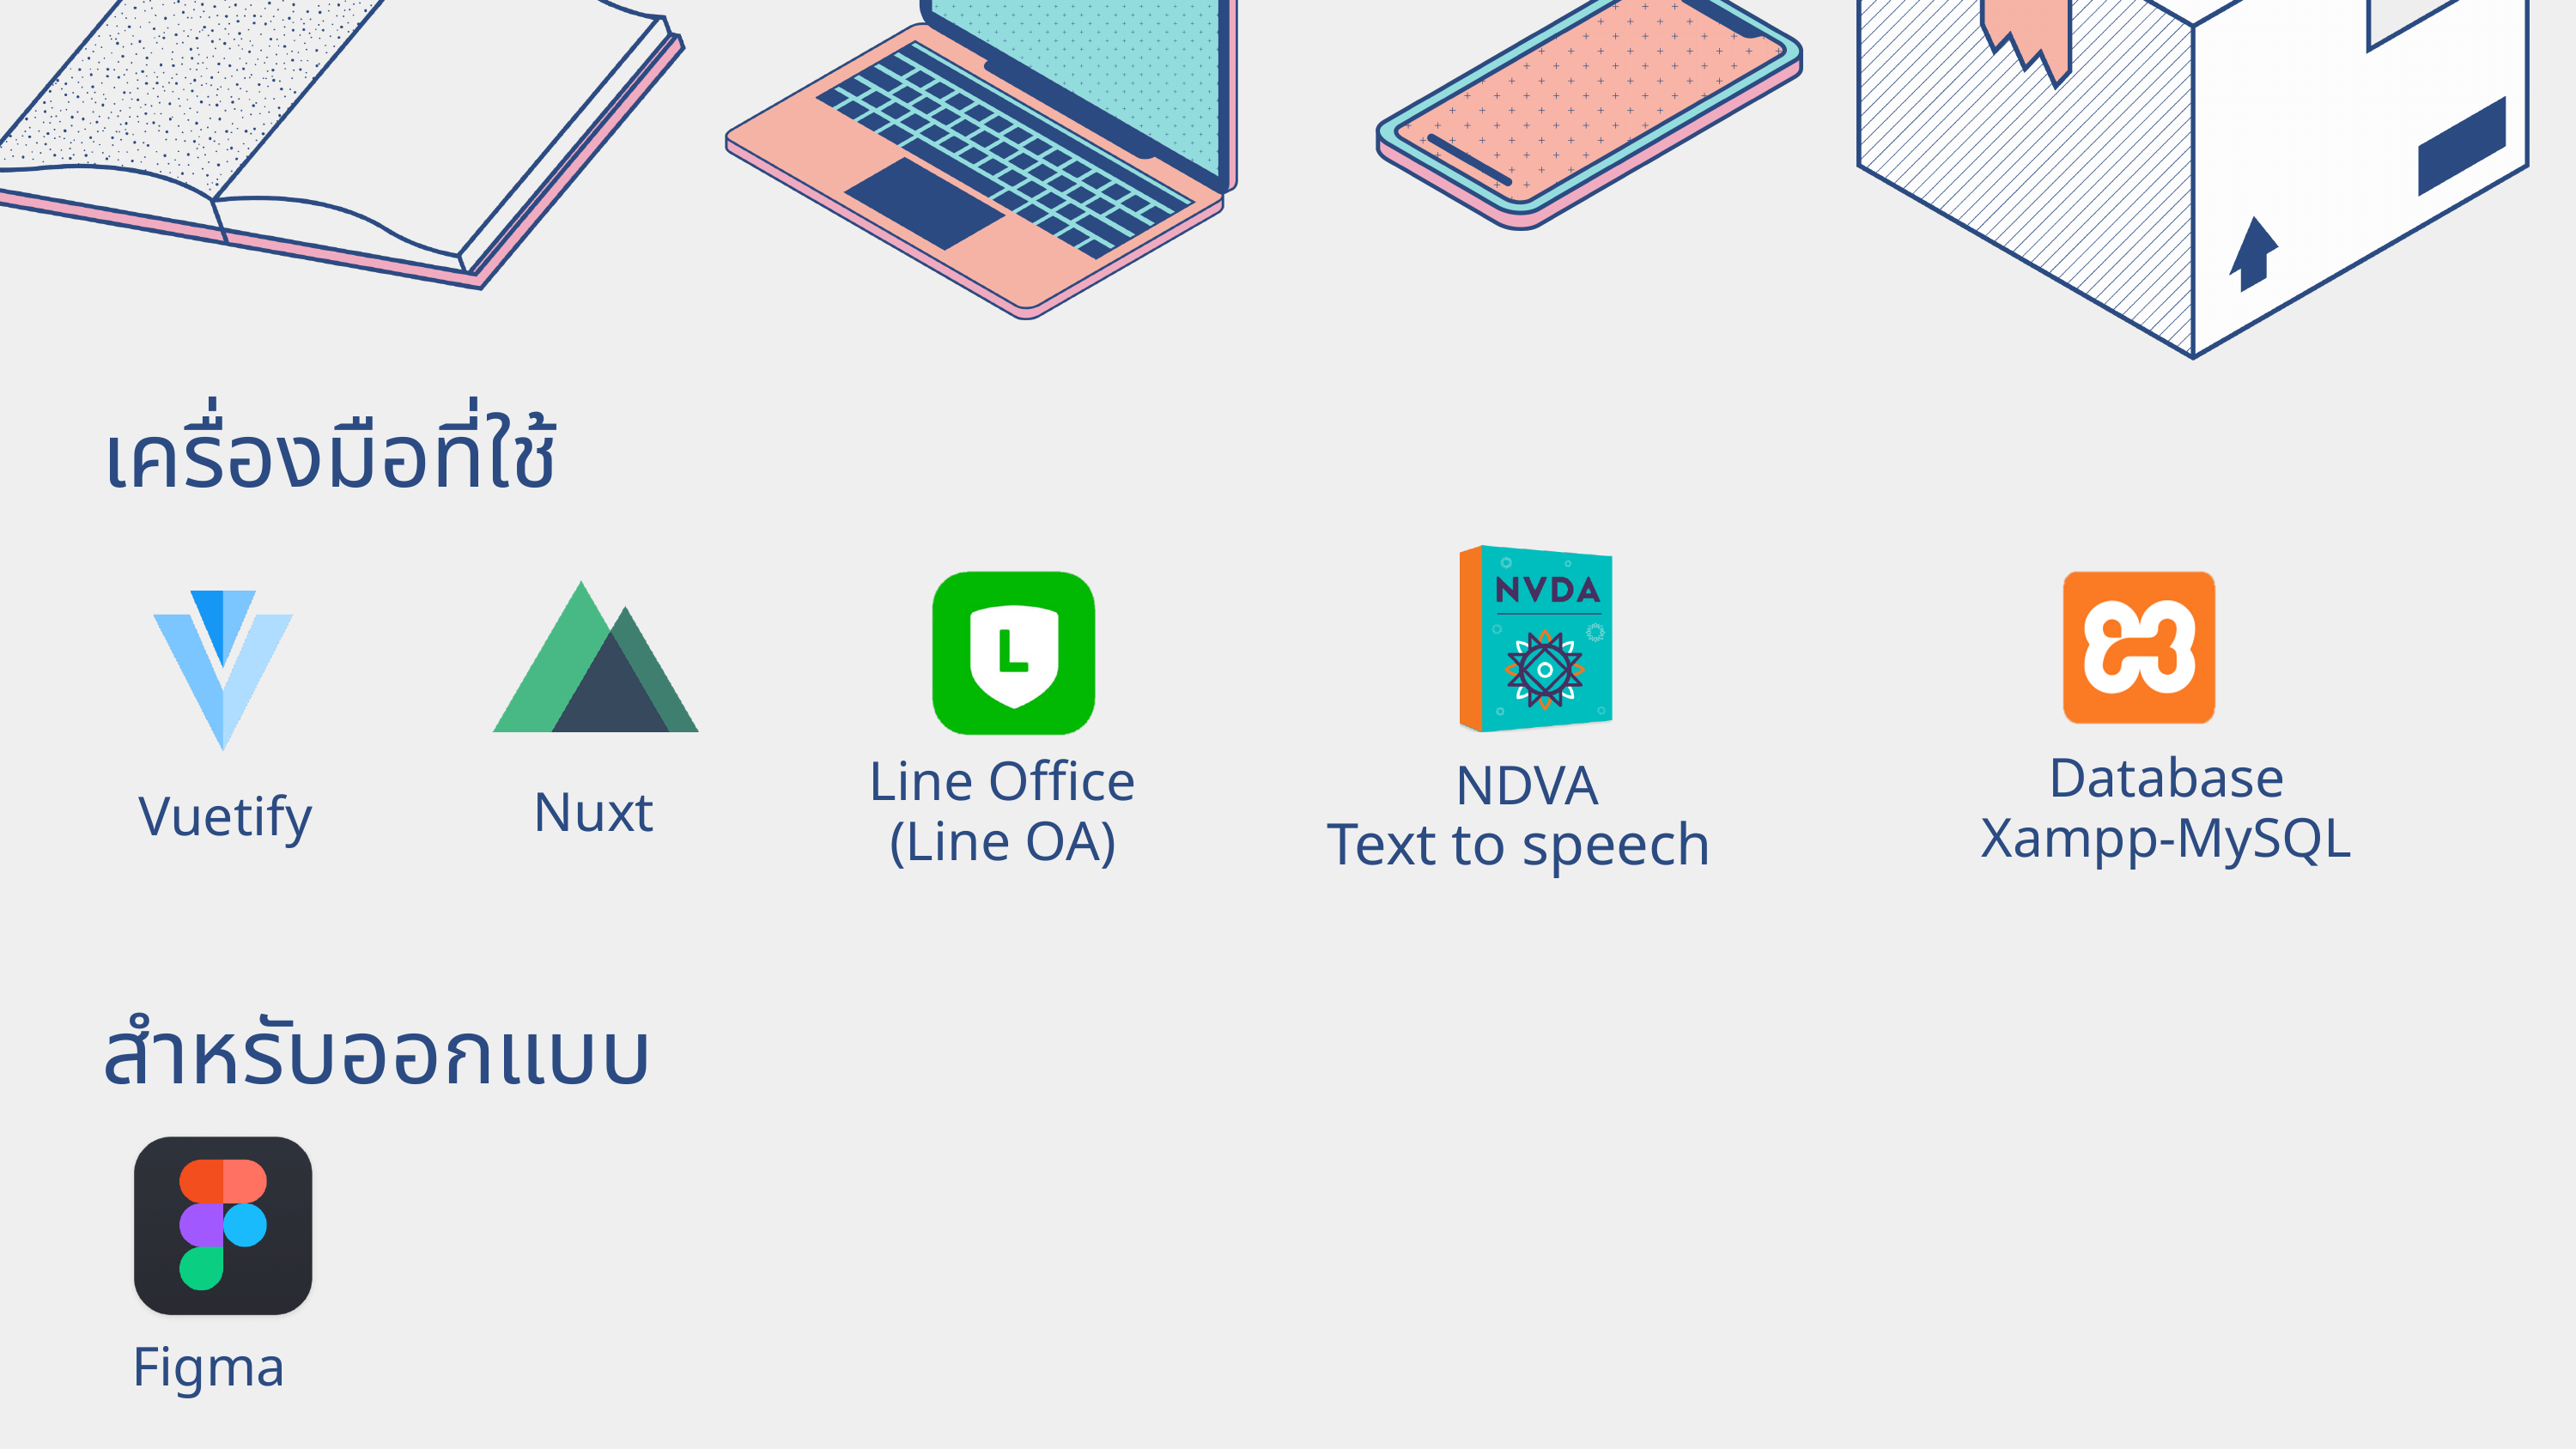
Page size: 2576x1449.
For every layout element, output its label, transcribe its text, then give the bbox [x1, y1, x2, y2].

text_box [94, 748, 2387, 1400]
picture [1459, 545, 1613, 732]
picture [119, 1124, 326, 1331]
picture [2036, 544, 2243, 751]
picture [492, 580, 699, 732]
picture [762, 500, 1281, 761]
picture [0, 0, 1238, 440]
picture [142, 590, 303, 751]
text_box เครื่องมือที่ใช้ [101, 367, 1090, 506]
picture [1856, 0, 2530, 361]
picture [1375, 0, 1803, 231]
